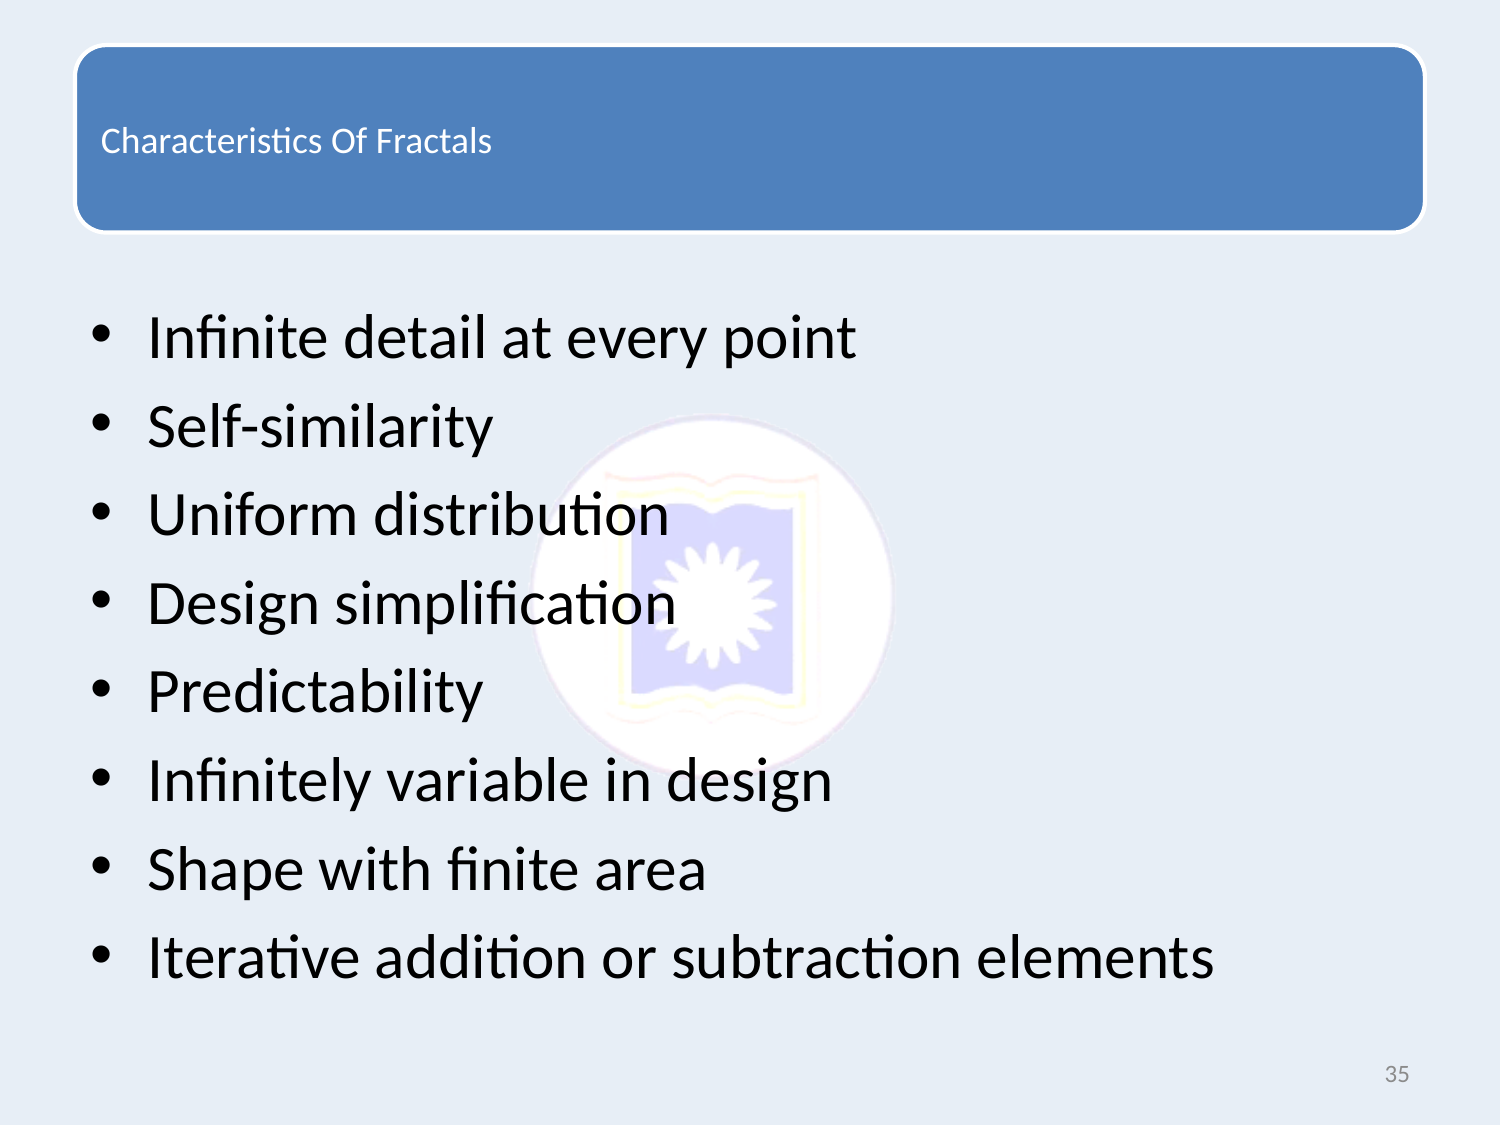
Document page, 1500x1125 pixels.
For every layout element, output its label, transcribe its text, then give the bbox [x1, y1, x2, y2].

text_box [74, 44, 1426, 233]
list Infinite detail at every point Self-similarity Uniform distribution Design simplification Predictability Infinitely variable in design Shape with finite area Iterative addition or subtraction elements [75, 287, 1425, 1005]
slide_number 35 [1074, 1042, 1425, 1103]
